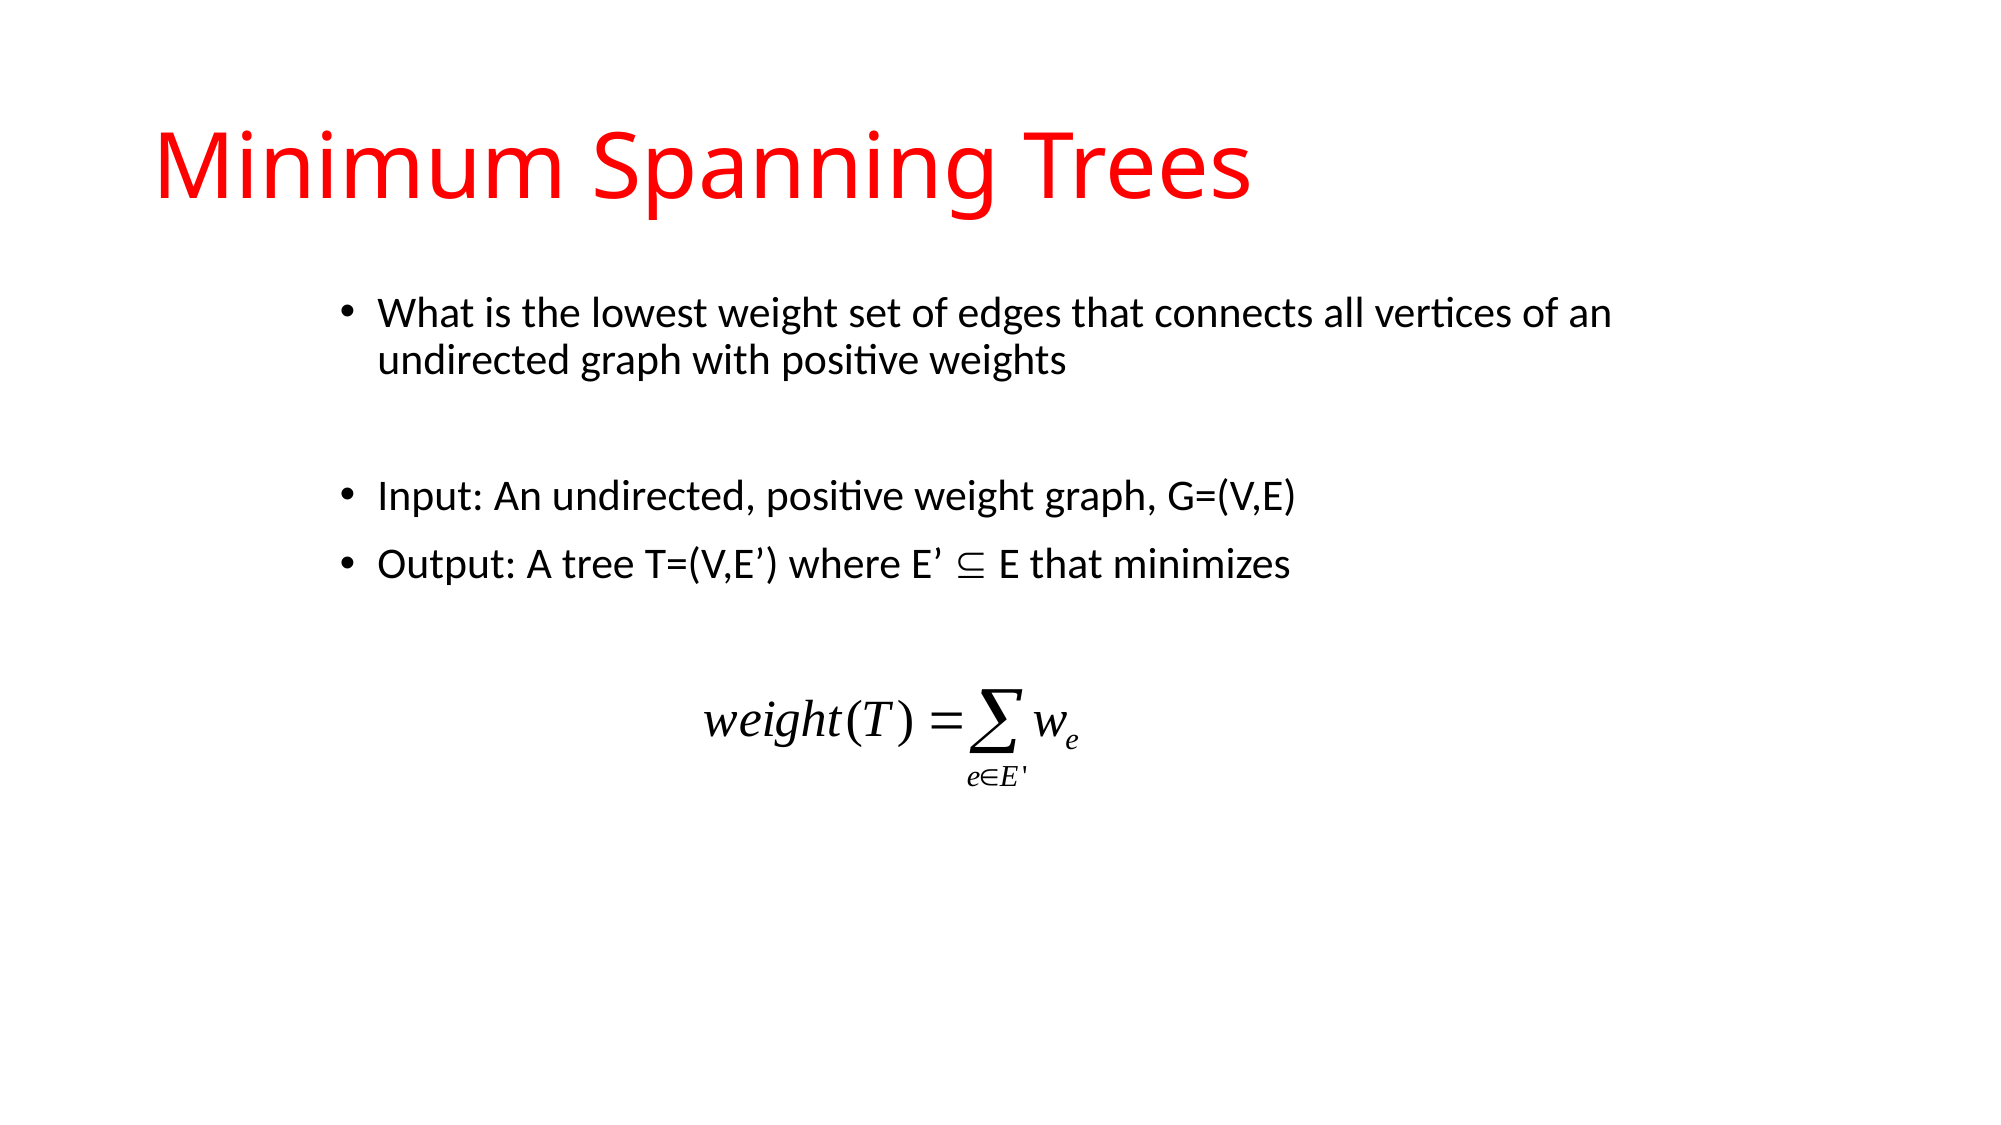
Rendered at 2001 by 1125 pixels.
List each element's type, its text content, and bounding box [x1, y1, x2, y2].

title Minimum Spanning Trees [137, 59, 1863, 278]
list What is the lowest weight set of edges that connects all vertices of an undirected graph with positive weights Input: An undirected, positive weight graph, G=(V,E) Output: A tree T=(V,E’) where E’  E that minimizes [324, 282, 1717, 938]
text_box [694, 679, 1095, 797]
